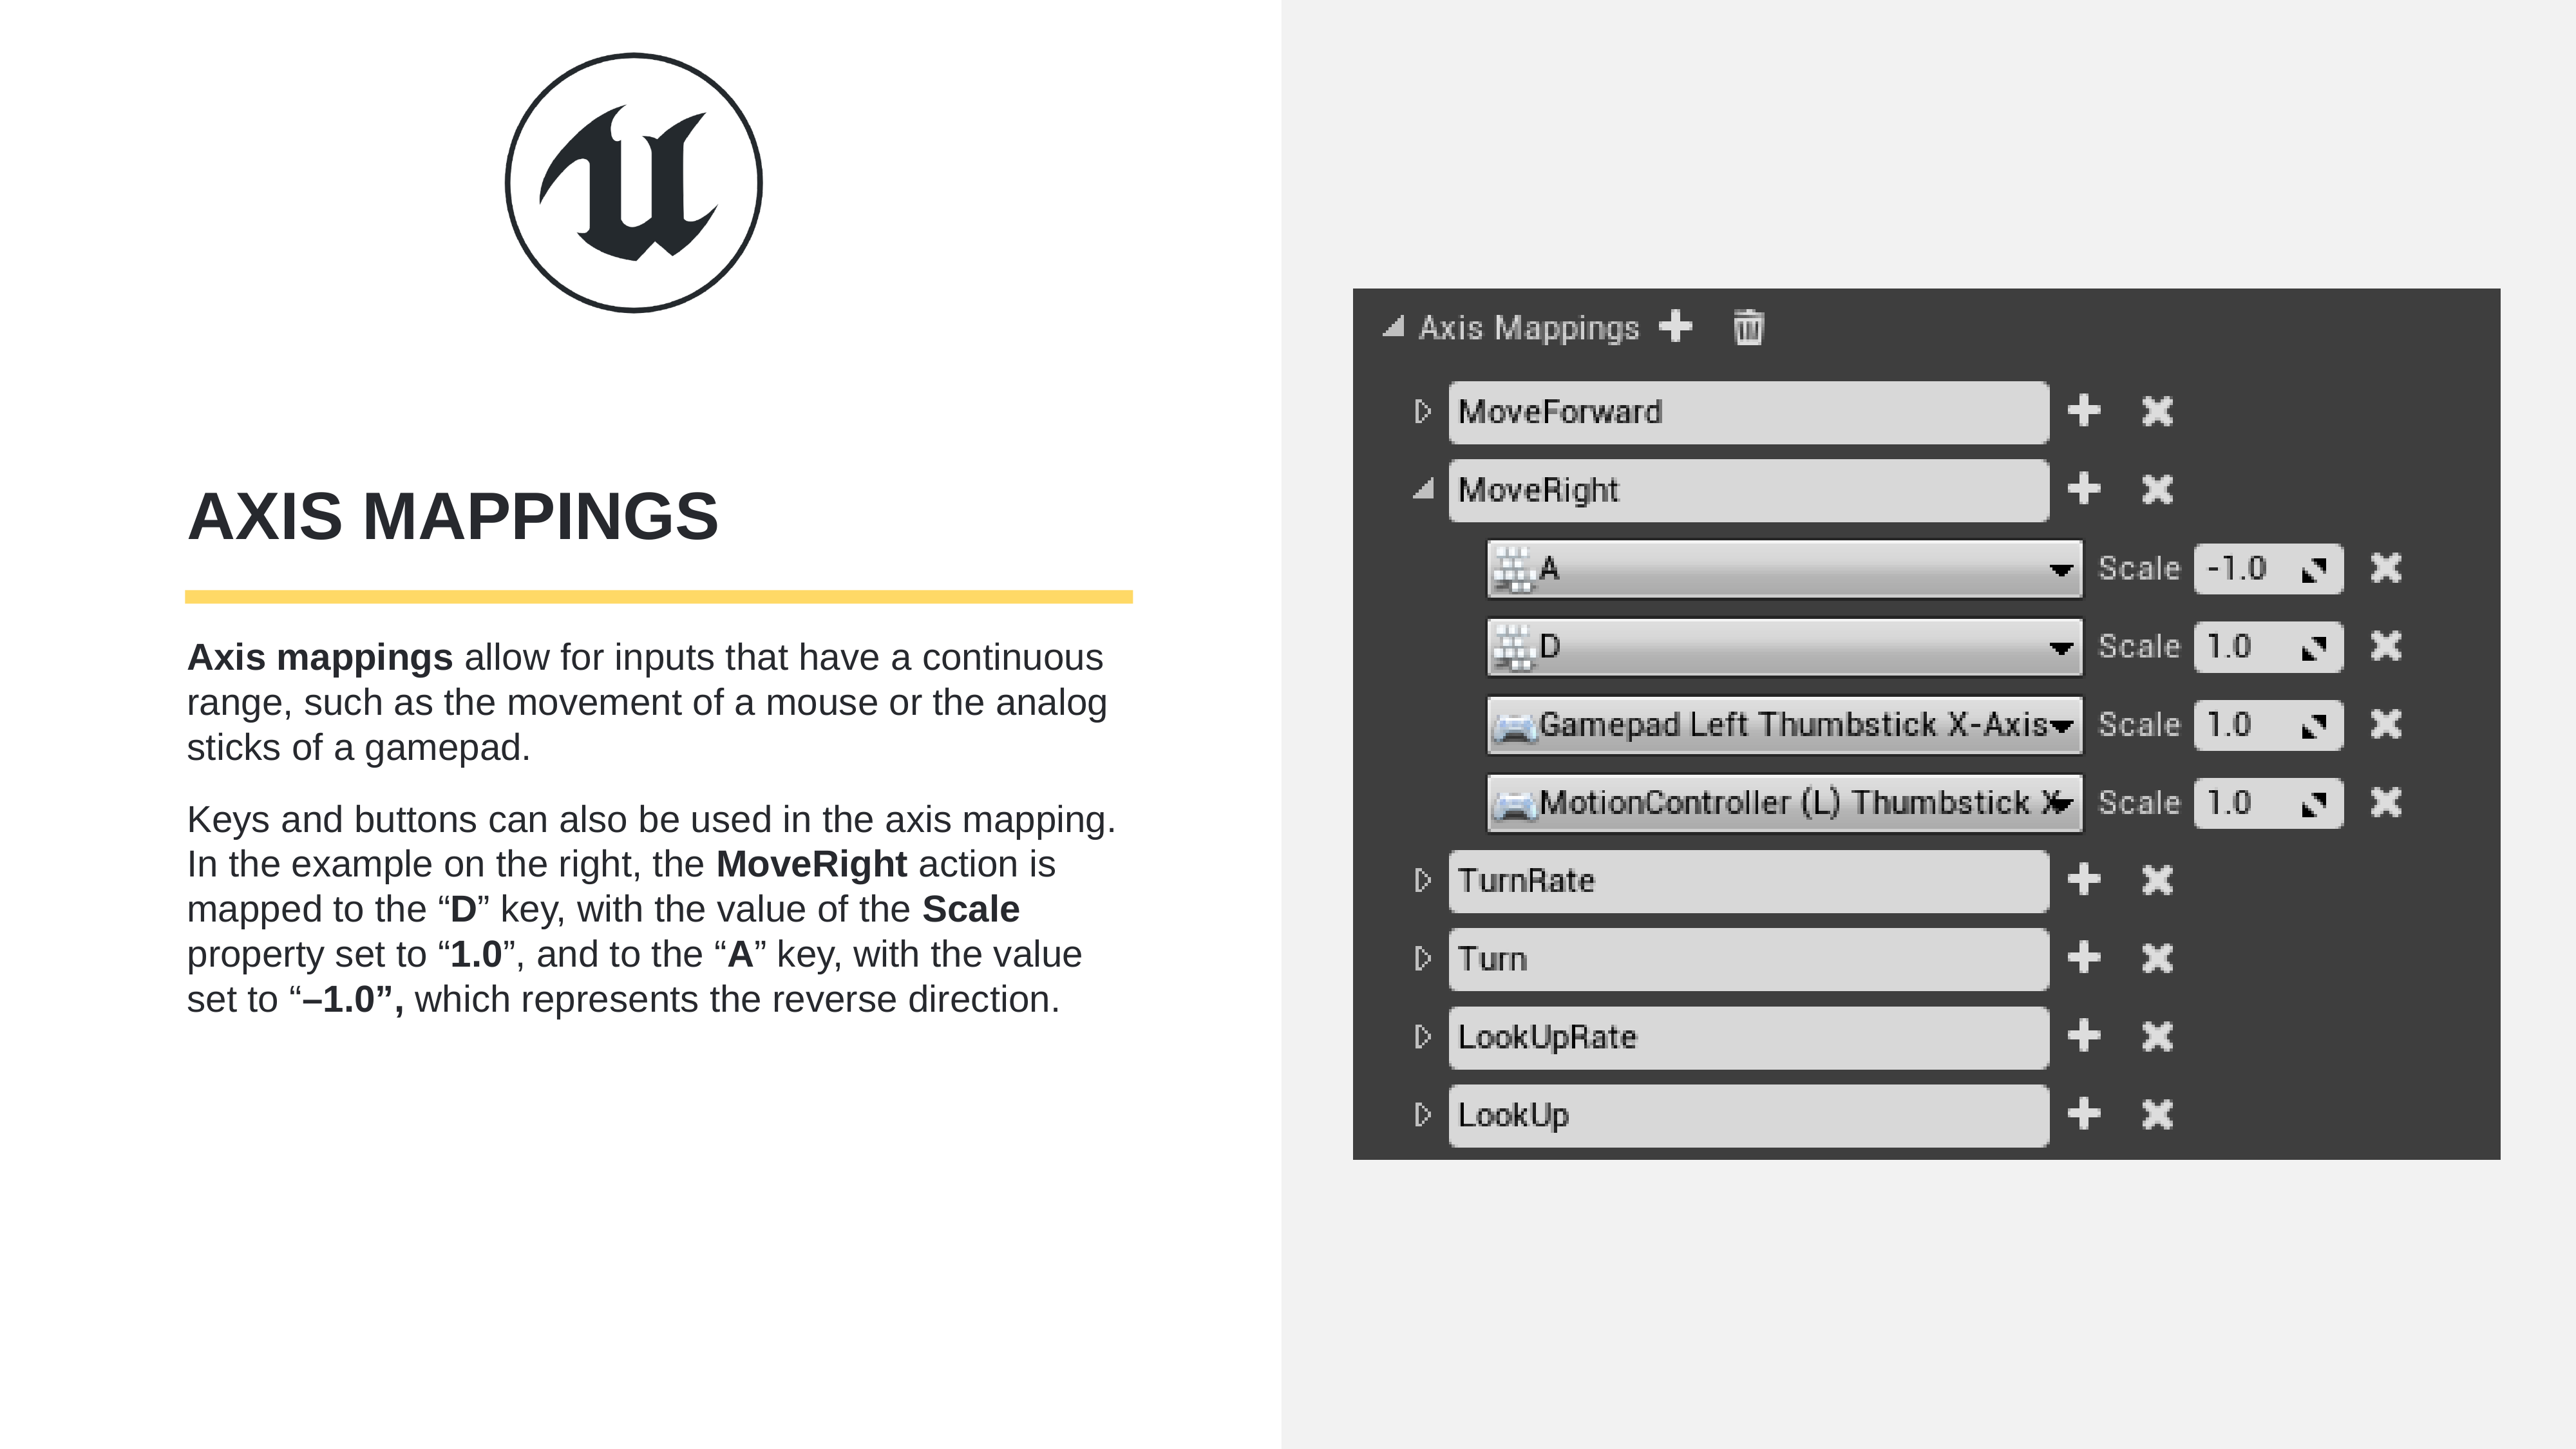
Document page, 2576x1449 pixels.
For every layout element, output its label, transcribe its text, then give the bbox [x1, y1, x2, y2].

picture [495, 43, 773, 97]
list Axis mappings allow for inputs that have a continuous range, such as the movement of a mouse or the analog sticks of a gamepad. Keys and buttons can also be used in the axis mapping. In the example on the right, the MoveRight action is mapped to the “D” key, with the value of the Scale property set to “1.0”, and to the “A” key, with the value set to “–1.0”, which represents the reverse direction. [177, 628, 1133, 1437]
title axis mappings [177, 97, 1133, 558]
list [1353, 289, 2501, 1160]
